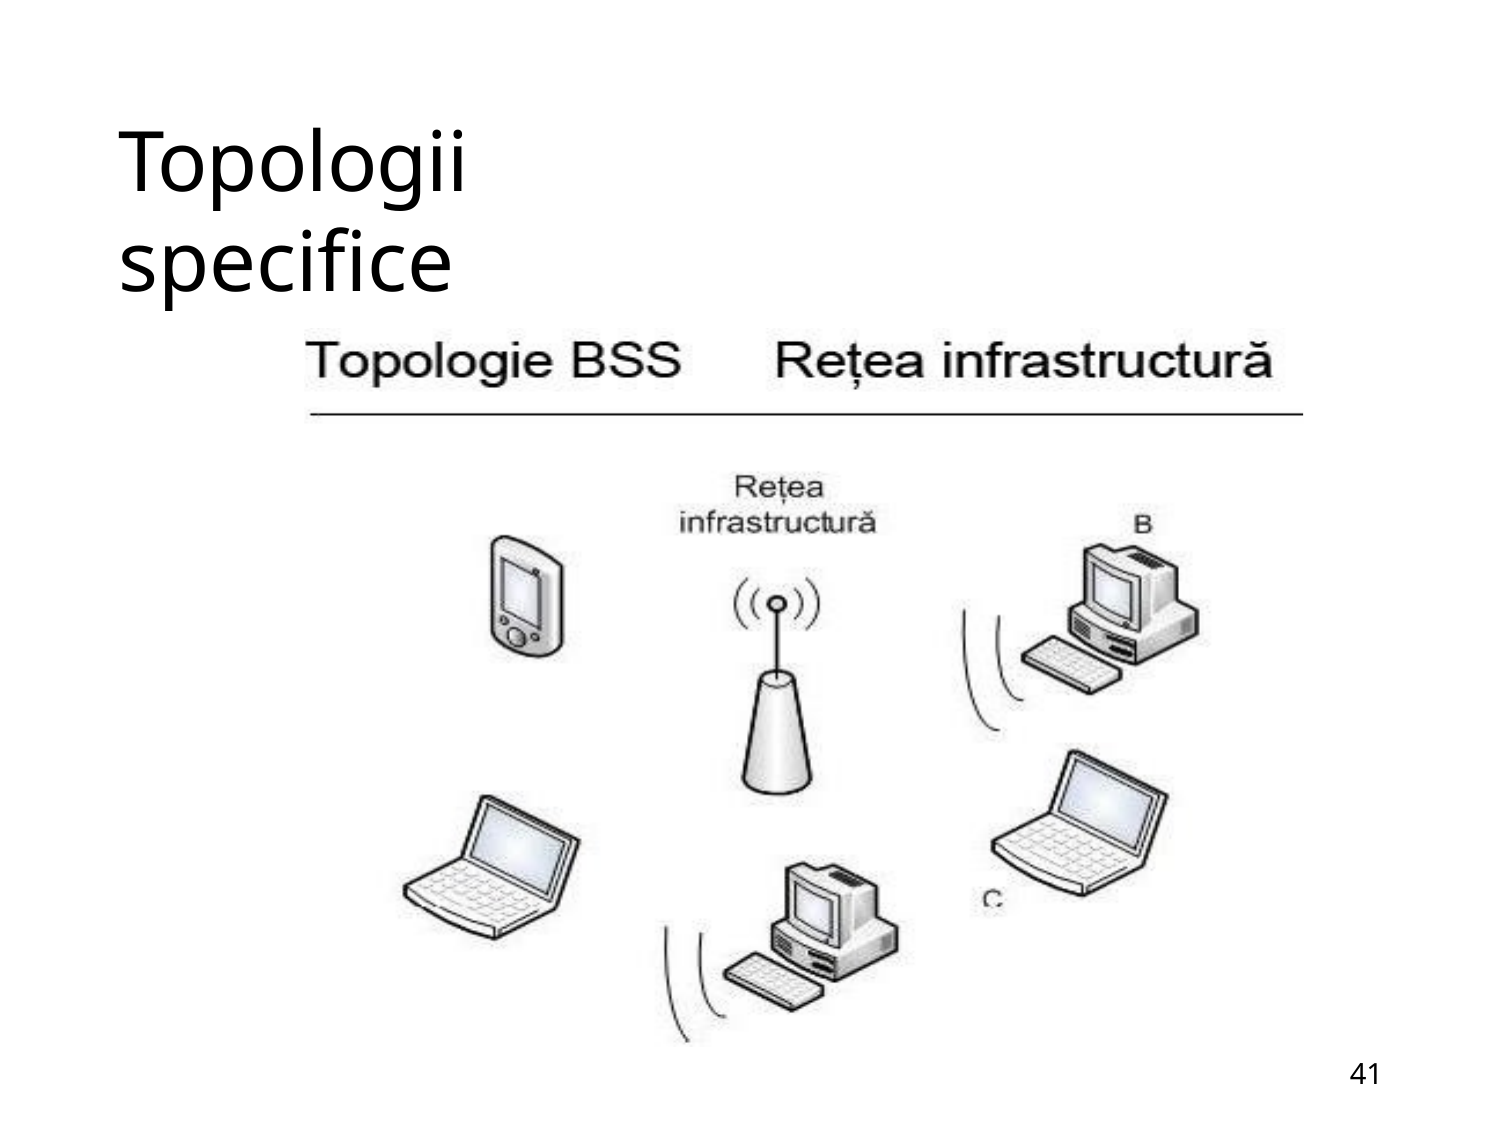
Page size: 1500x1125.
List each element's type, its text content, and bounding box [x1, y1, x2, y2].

slide_number 44 [1345, 1053, 1387, 1125]
text_box [304, 328, 1304, 1047]
title Topologii specifice [116, 106, 731, 309]
